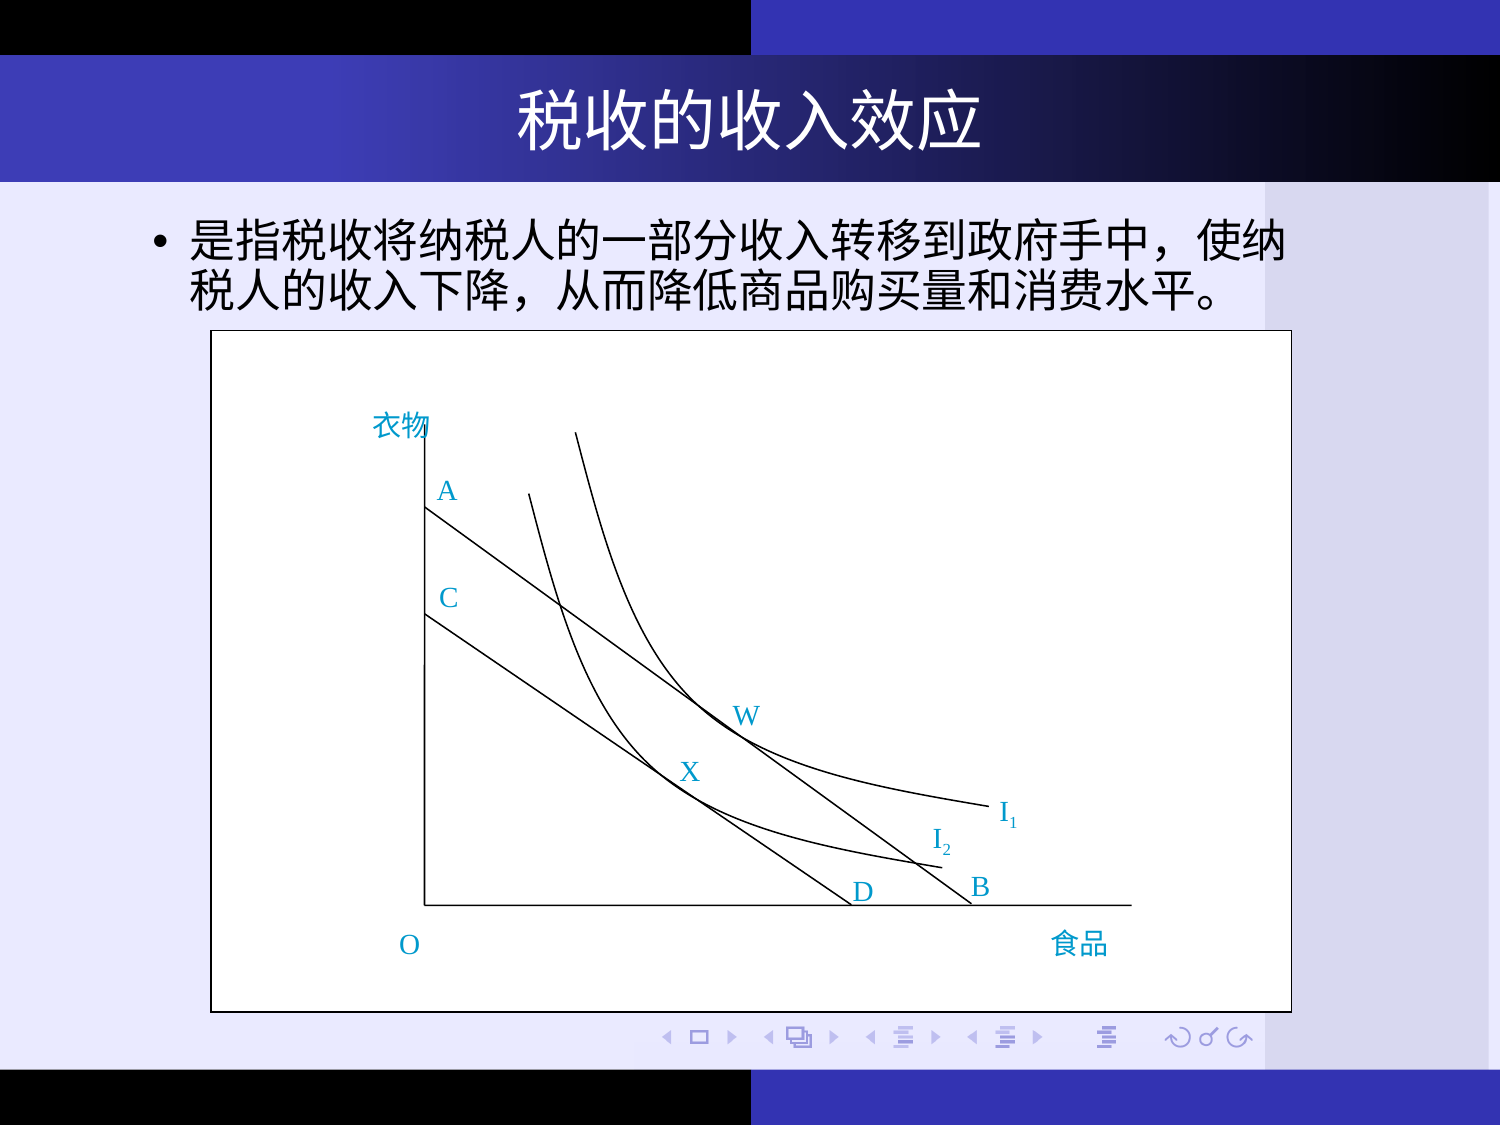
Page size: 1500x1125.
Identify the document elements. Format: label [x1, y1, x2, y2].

text_box [210, 330, 1292, 1013]
text_box [0, 0, 1500, 1125]
